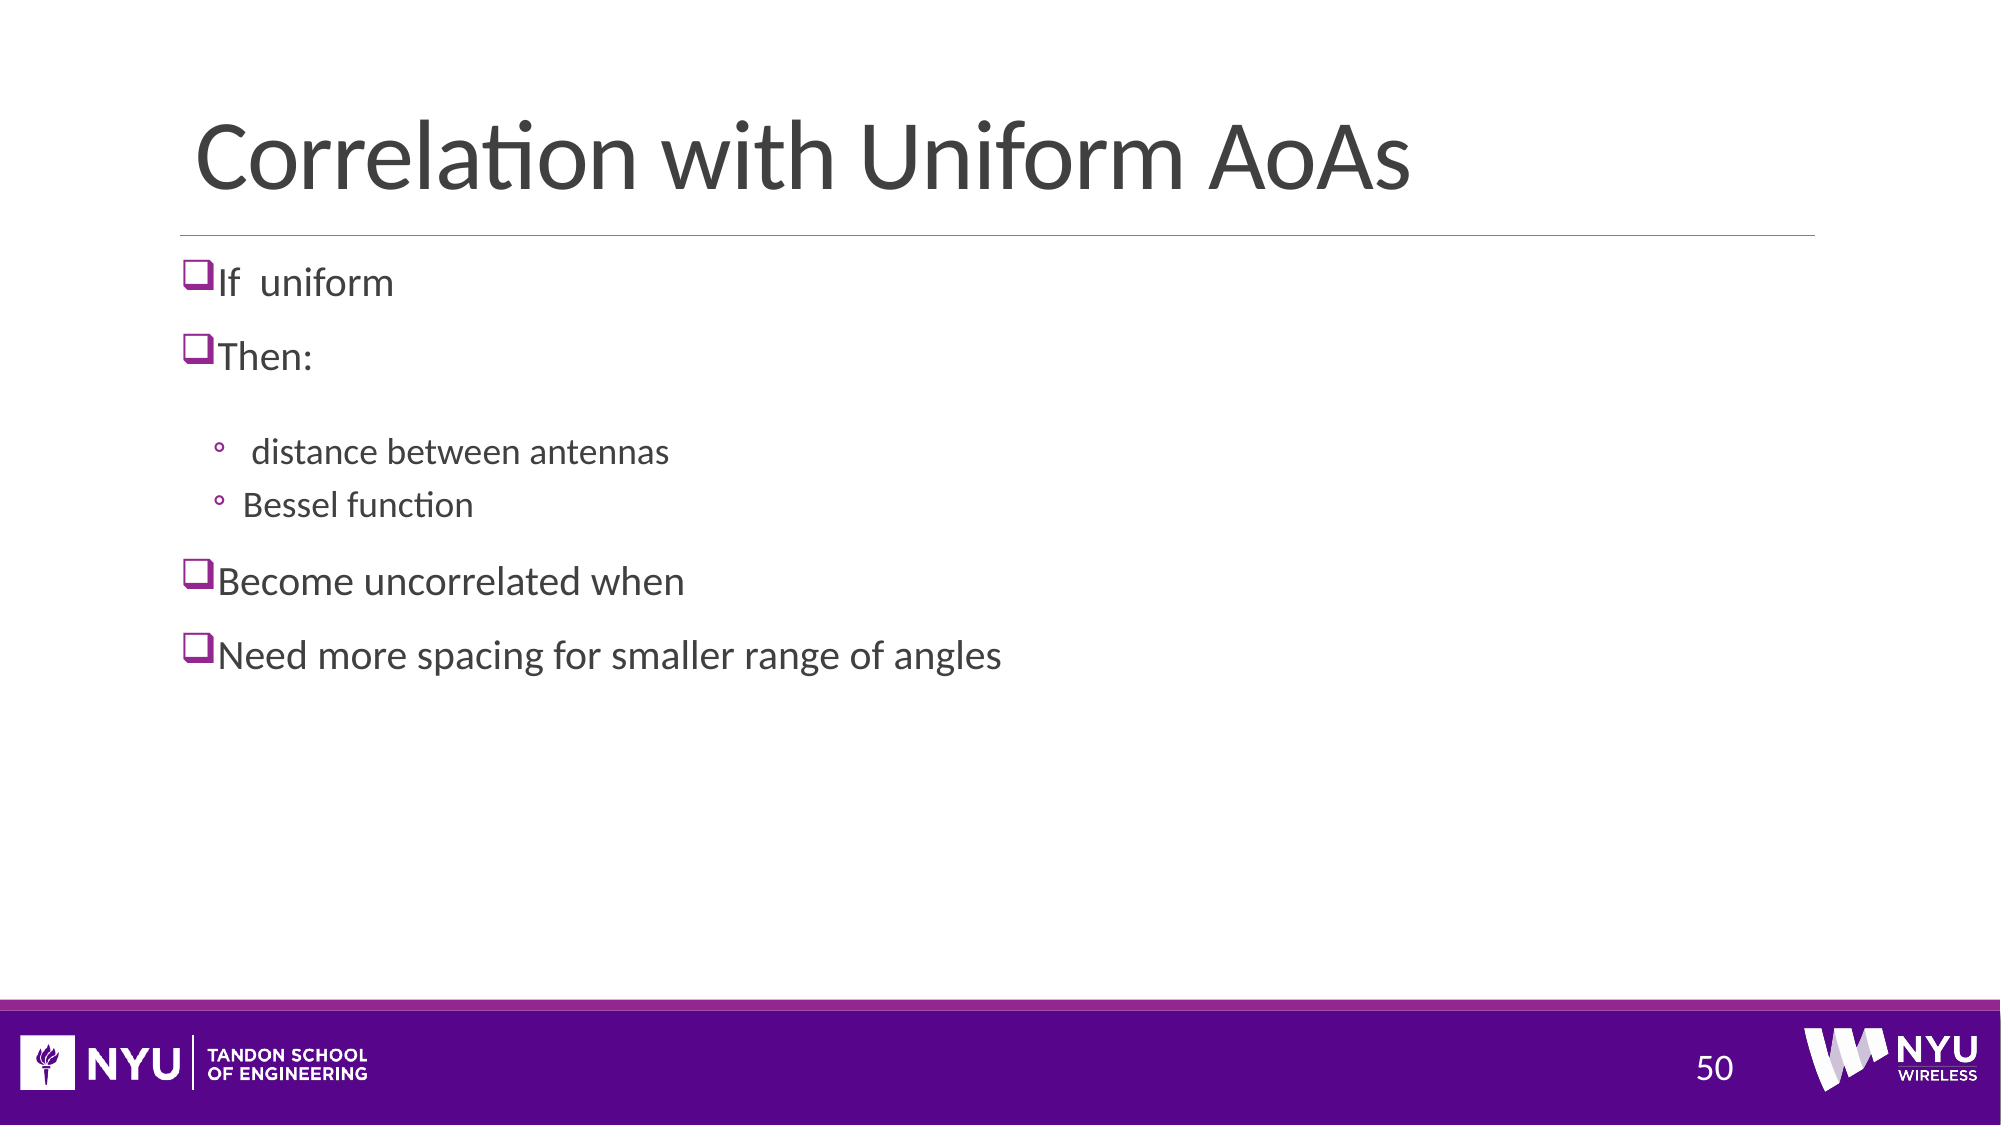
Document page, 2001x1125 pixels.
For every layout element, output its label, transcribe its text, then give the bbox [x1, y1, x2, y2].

title Correlation with Uniform AoAs [180, 47, 1830, 218]
slide_number 50 [1533, 1035, 1749, 1096]
